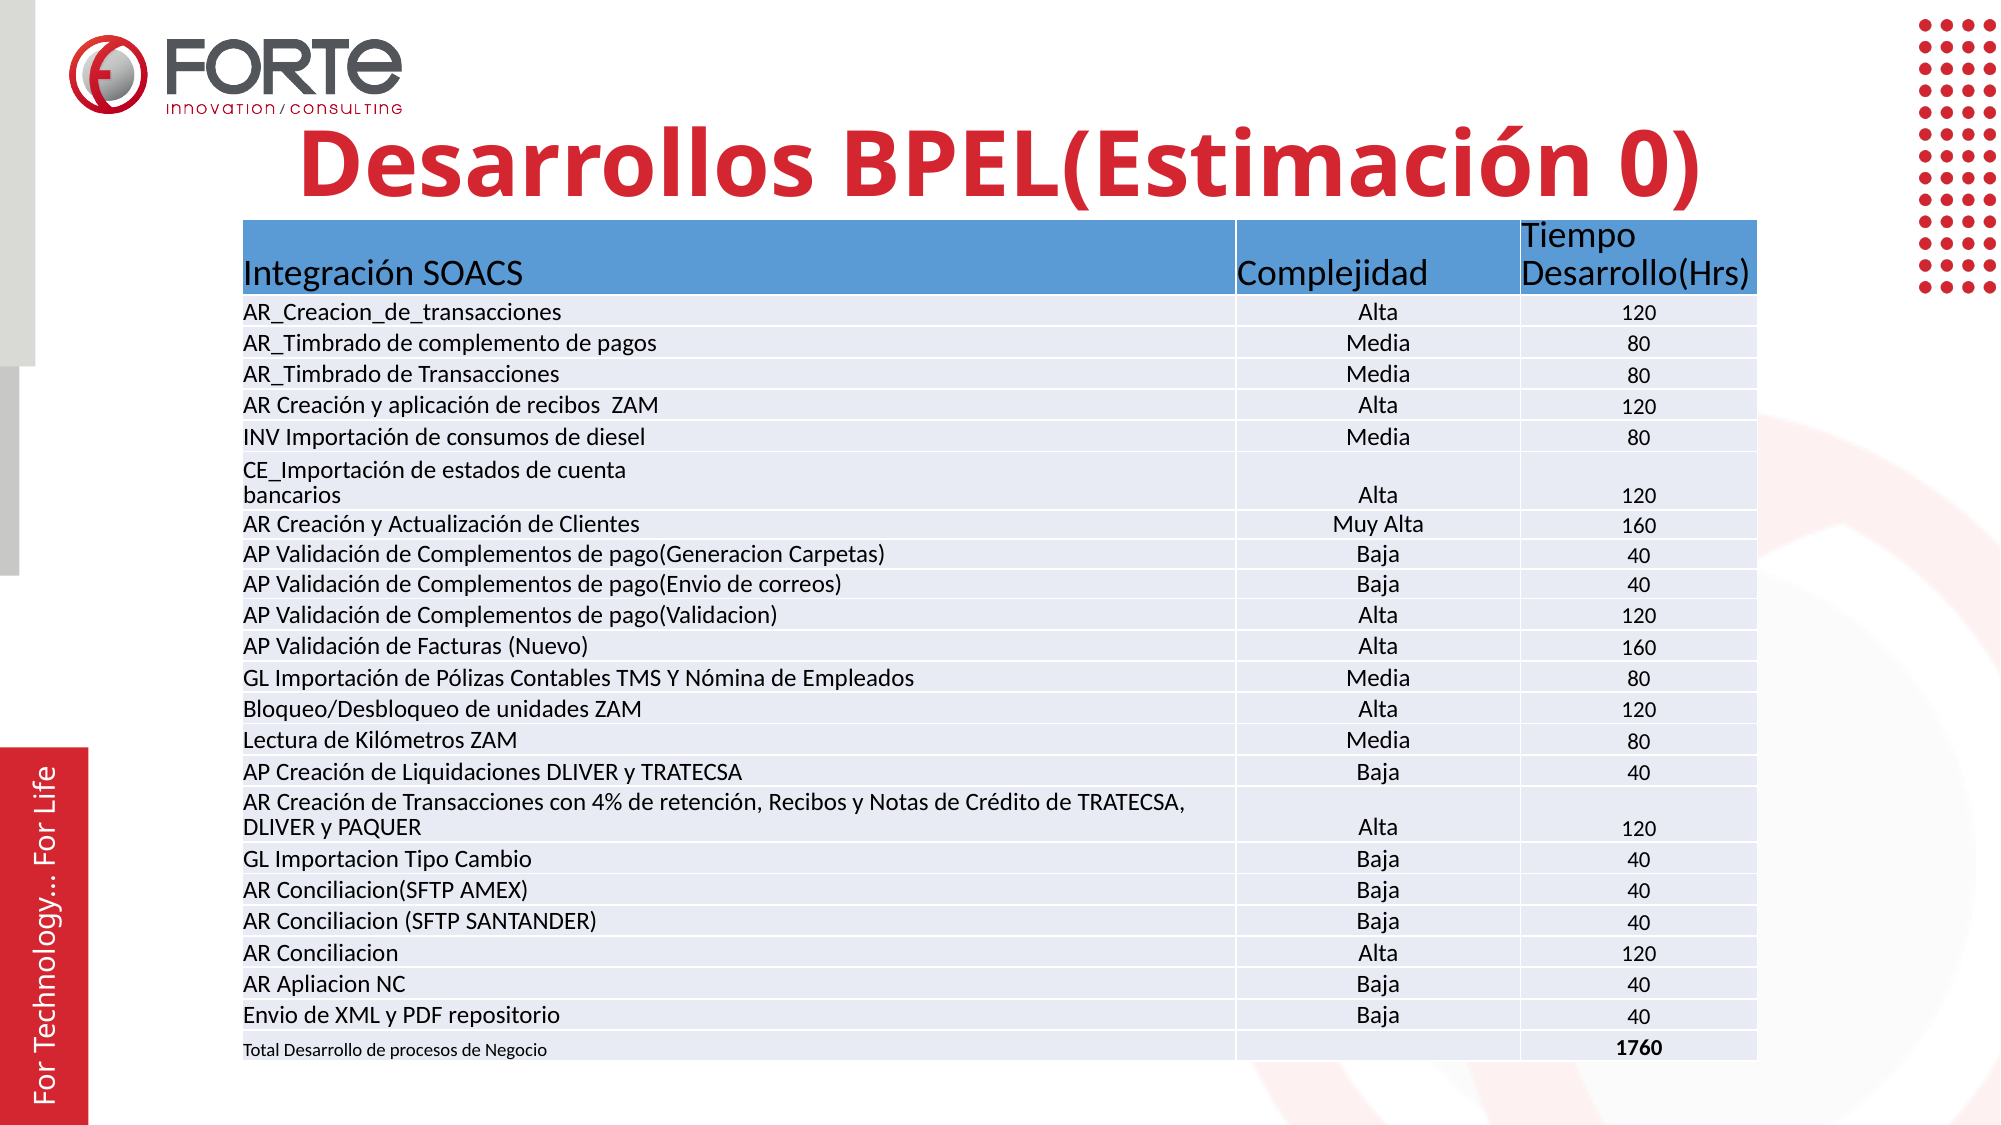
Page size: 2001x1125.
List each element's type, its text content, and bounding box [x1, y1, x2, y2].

table_cell AP Validación de Complementos de pago(Generacion Carpetas) [243, 540, 1209, 568]
table_cell AR Creación y aplicación de recibos ZAM [243, 390, 1235, 419]
table_header Complejidad [1237, 220, 1520, 294]
table_cell Media [1237, 359, 1520, 388]
table_cell AP Validación de Facturas (Nuevo) [243, 631, 1209, 660]
table_cell AR_Creacion_de_transacciones [243, 296, 1235, 325]
text_box [0, 746, 89, 1125]
table_cell INV Importación de consumos de diesel [243, 421, 1209, 451]
table_cell AR Conciliacion (SFTP SANTANDER) [243, 906, 1209, 935]
table_cell AR_Timbrado de complemento de pagos [243, 327, 1235, 357]
table_header Integración SOACS [243, 220, 1235, 294]
table_cell AR_Timbrado de Transacciones [243, 359, 1235, 388]
table_cell AR Conciliacion(SFTP AMEX) [243, 874, 1209, 904]
text_box [0, 0, 36, 367]
table_cell GL Importación de Pólizas Contables TMS Y Nómina de Empleados [243, 662, 1209, 691]
table_header Tiempo Desarrollo(Hrs) [1521, 220, 1757, 294]
table_cell Media [1237, 327, 1520, 357]
table_cell 80 [1521, 327, 1757, 357]
table_cell Bloqueo/Desbloqueo de unidades ZAM [243, 693, 1209, 723]
table_cell 120 [1521, 296, 1757, 325]
table_cell Total Desarrollo de procesos de Negocio [243, 1031, 1209, 1060]
picture [1209, 406, 2000, 1125]
title Desarrollos BPEL(Estimación 0) [137, 103, 1863, 231]
table_cell AR Creación de Transacciones con 4% de retención, Recibos y Notas de Crédito de TRATECSA, DLIVER y PAQUER [243, 787, 1209, 841]
table_cell AP Validación de Complementos de pago(Validacion) [243, 599, 1209, 629]
picture [1919, 14, 2000, 299]
table_cell Lectura de Kilómetros ZAM [243, 724, 1209, 754]
table_cell Alta [1237, 296, 1520, 325]
text_box For Technology... For Life [18, 751, 69, 1122]
picture [68, 35, 402, 114]
table_cell AP Creación de Liquidaciones DLIVER y TRATECSA [243, 756, 1209, 785]
table_cell AP Validación de Complementos de pago(Envio de correos) [243, 570, 1209, 598]
table_cell CE_Importación de estados de cuenta bancarios [243, 452, 1209, 509]
table_cell Envio de XML y PDF repositorio [243, 1000, 1209, 1029]
table_cell AR Creación y Actualización de Clientes [243, 511, 1209, 538]
table_cell 80 [1521, 359, 1757, 388]
table_cell AR Conciliacion [243, 937, 1209, 966]
text_box [0, 367, 21, 577]
table_cell GL Importacion Tipo Cambio [243, 843, 1209, 873]
table_cell Alta [1237, 390, 1520, 406]
table_cell AR Apliacion NC [243, 968, 1209, 998]
table_cell 120 [1521, 390, 1757, 406]
